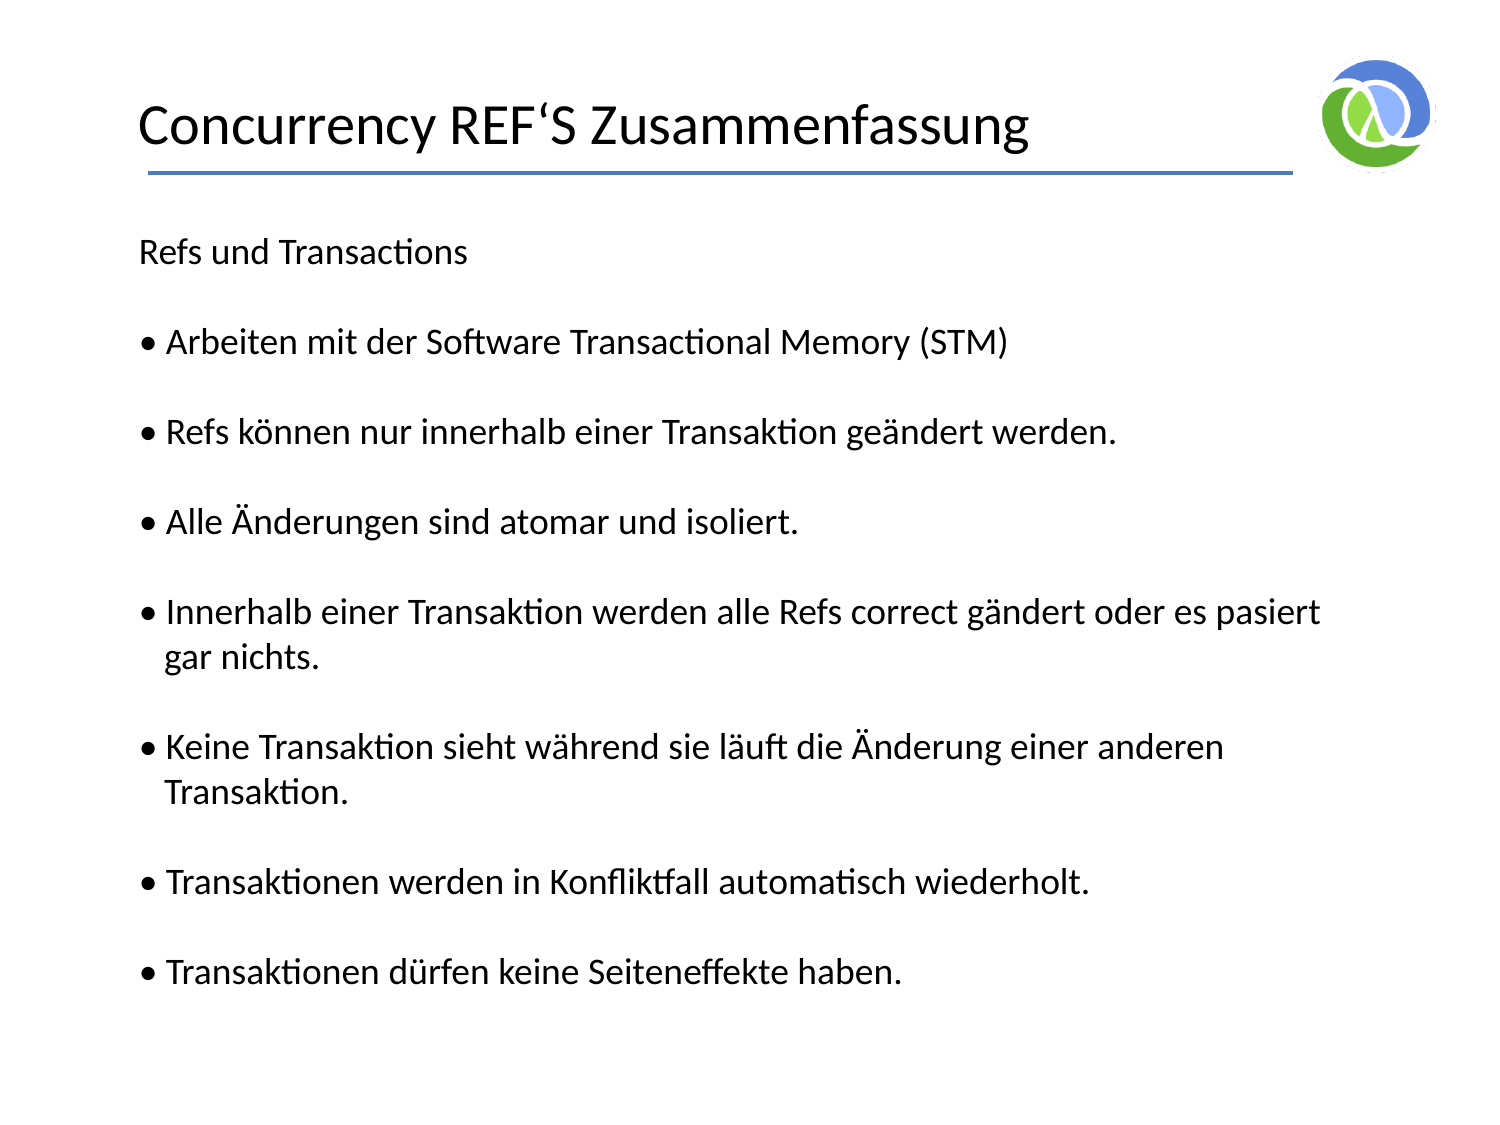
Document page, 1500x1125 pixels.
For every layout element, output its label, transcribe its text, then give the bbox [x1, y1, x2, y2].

picture [1316, 54, 1436, 173]
text_box Refs und Transactions • Arbeiten mit der Software Transactional Memory (STM) • Refs können nur innerhalb einer Transaktion geändert werden. • Alle Änderungen sind atomar und isoliert. • Innerhalb einer Transaktion werden alle Refs correct gändert oder es pasiert gar nichts. • Keine Transaktion sieht während sie läuft die Änderung einer anderen Transaktion. • Transaktionen werden in Konfliktfall automatisch wiederholt. • Transaktionen dürfen keine Seiteneffekte haben. [123, 219, 1376, 1000]
text_box Concurrency REF‘S Zusammenfassung [123, 79, 1270, 165]
